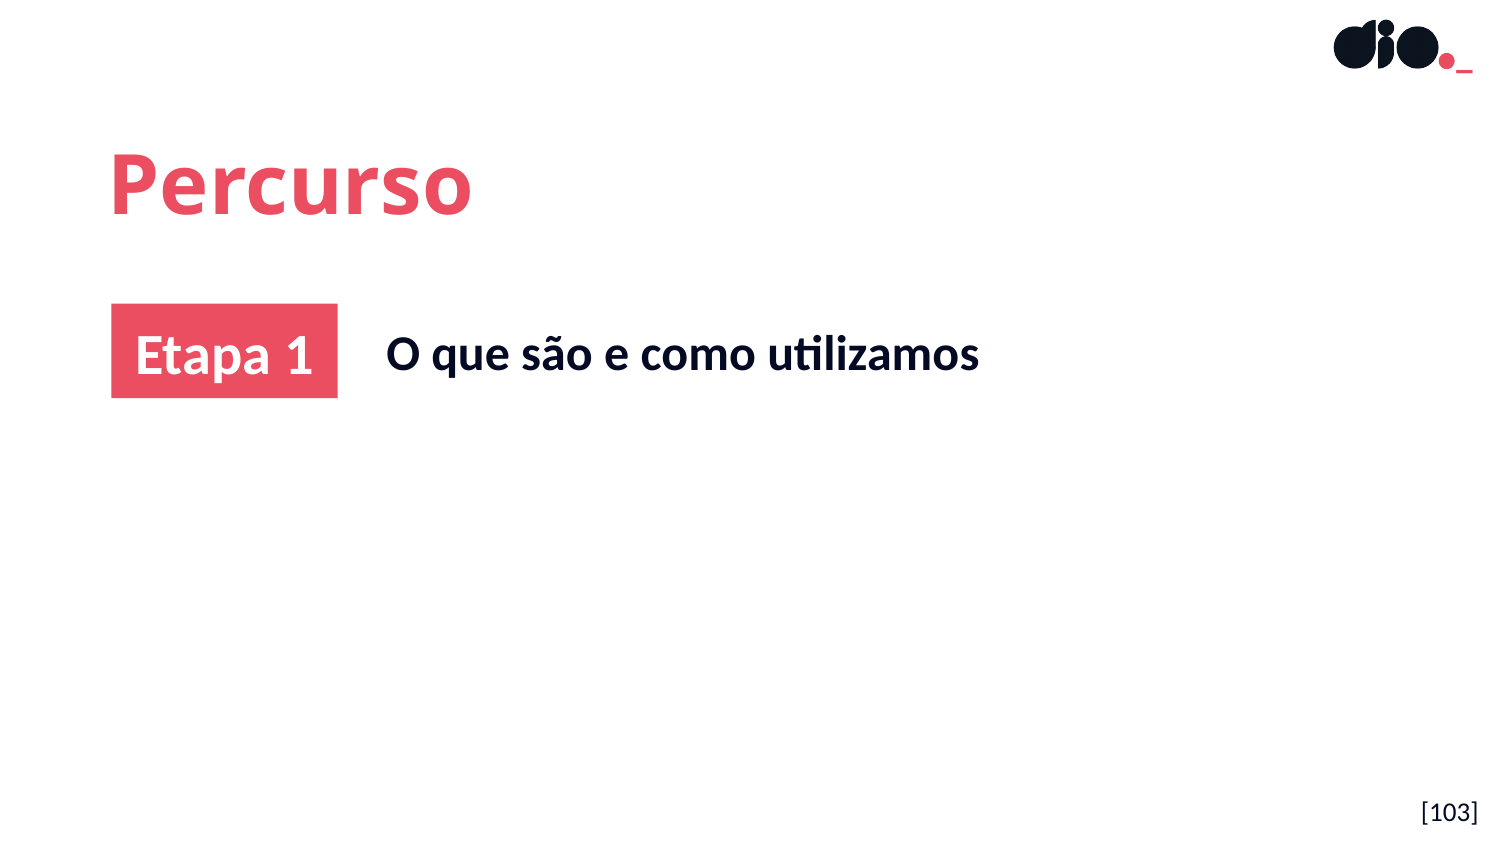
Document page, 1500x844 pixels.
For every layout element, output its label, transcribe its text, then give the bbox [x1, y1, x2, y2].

slide_number [103] [1403, 779, 1494, 844]
text_box Percurso [92, 104, 1309, 243]
picture [1333, 19, 1473, 74]
text_box Etapa 1 [111, 303, 338, 399]
text_box O que são e como utilizamos [371, 313, 1384, 389]
